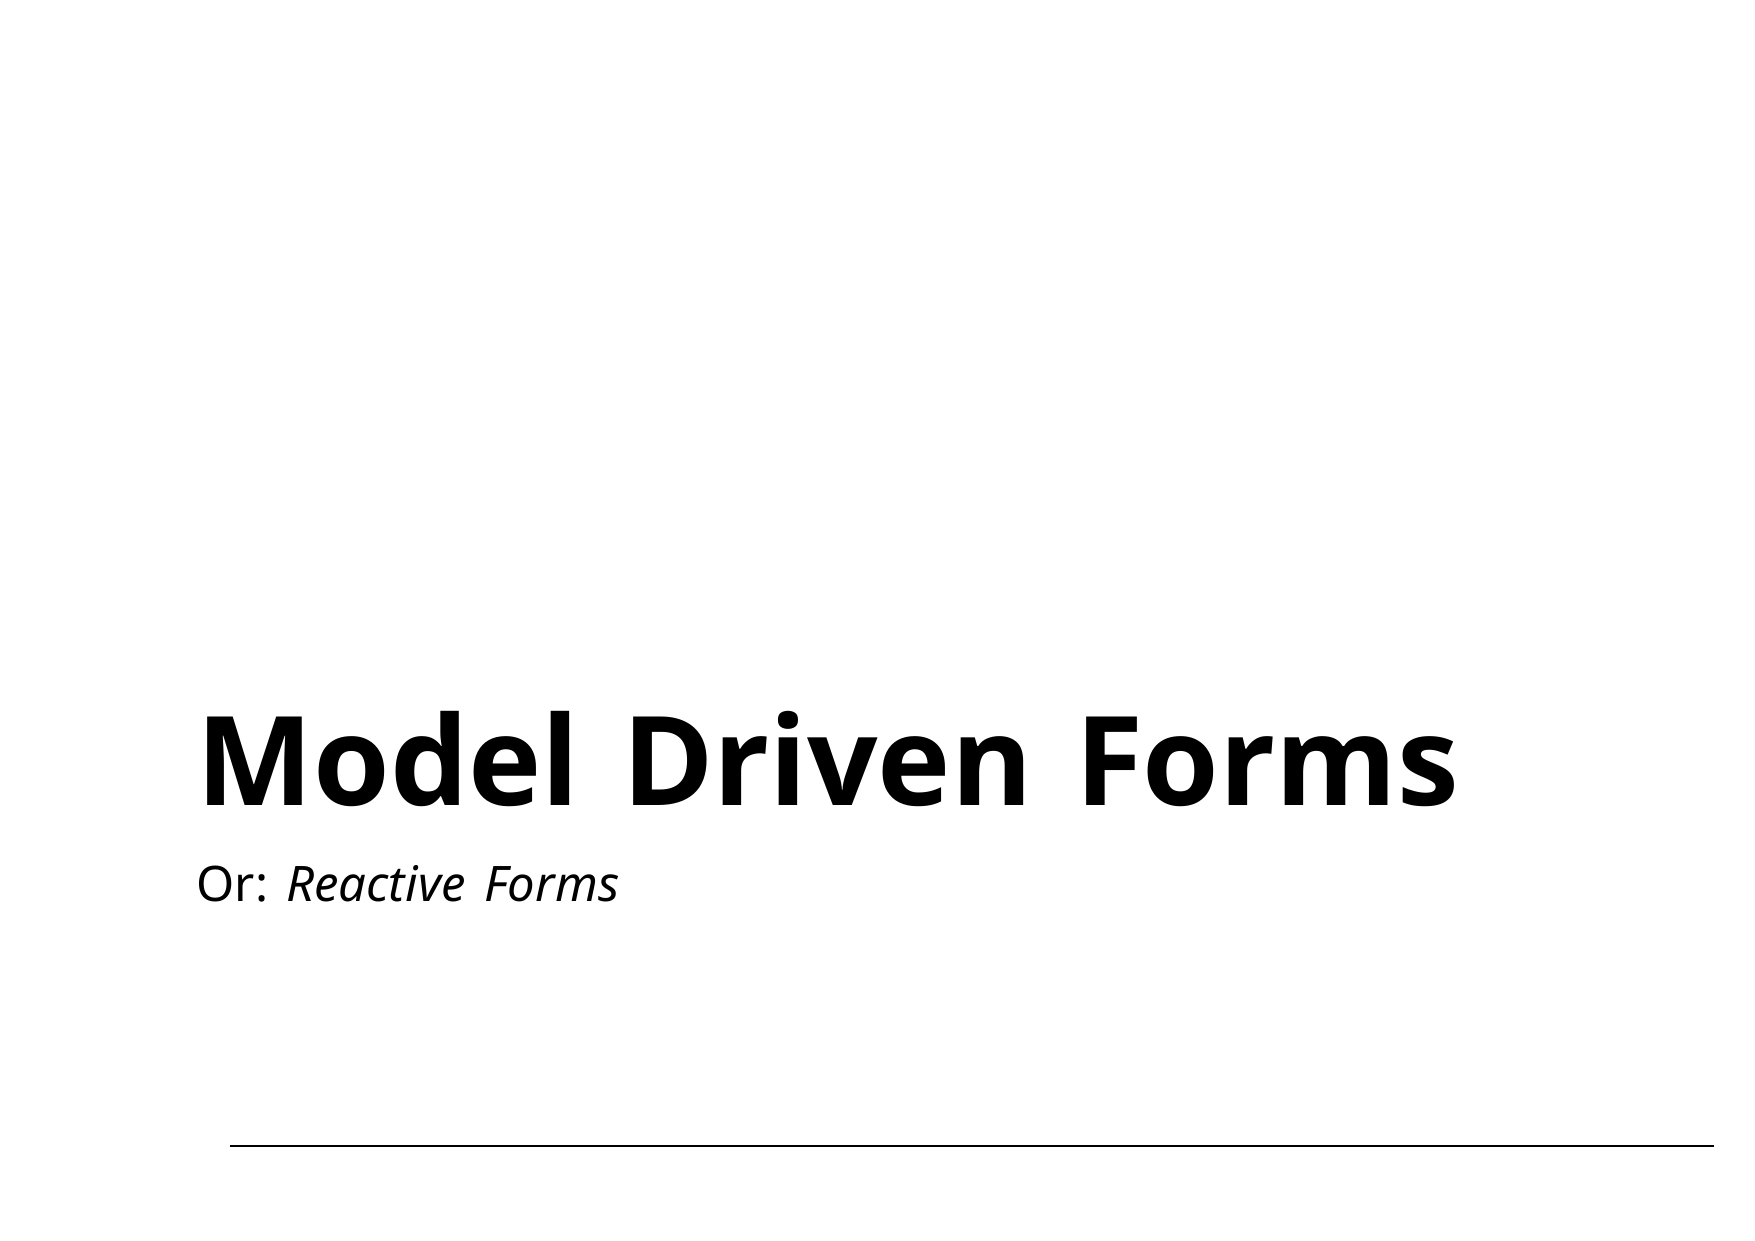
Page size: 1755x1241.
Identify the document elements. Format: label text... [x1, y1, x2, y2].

text_box Model Driven Forms Or: Reactive Forms [194, 681, 1594, 912]
